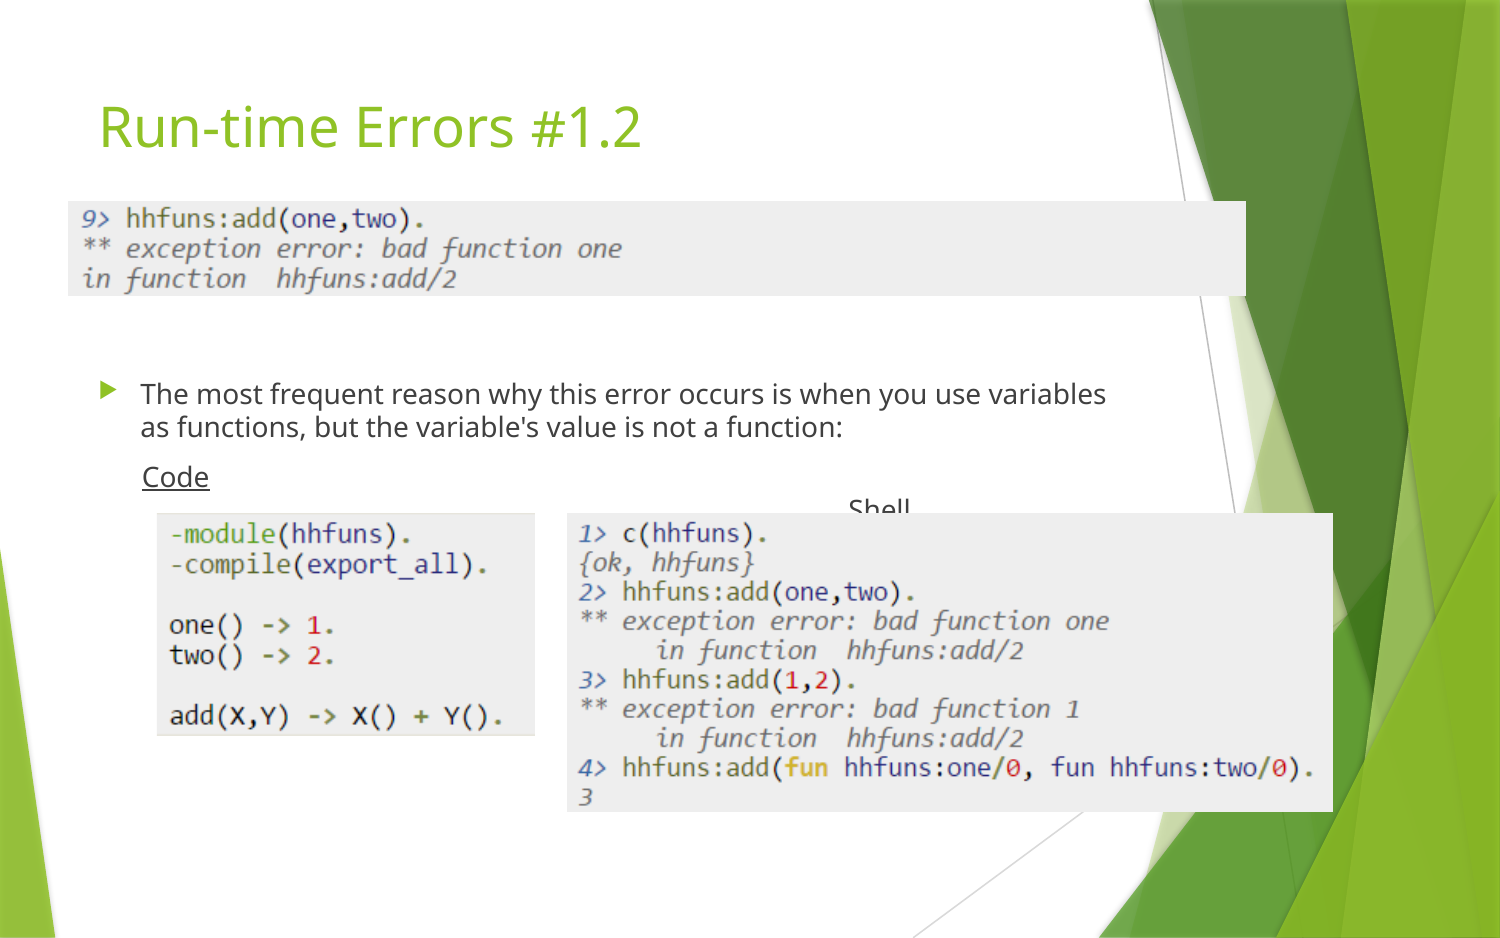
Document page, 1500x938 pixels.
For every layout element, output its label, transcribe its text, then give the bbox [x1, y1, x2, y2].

picture [68, 201, 1246, 296]
title #1.2 Run-time Errors [83, 83, 1141, 200]
picture [566, 512, 1334, 812]
list The most frequent reason why this error occurs is when you use variables as functions, but the variable's value is not a function: Code Shell [83, 305, 1141, 826]
picture [156, 512, 536, 737]
